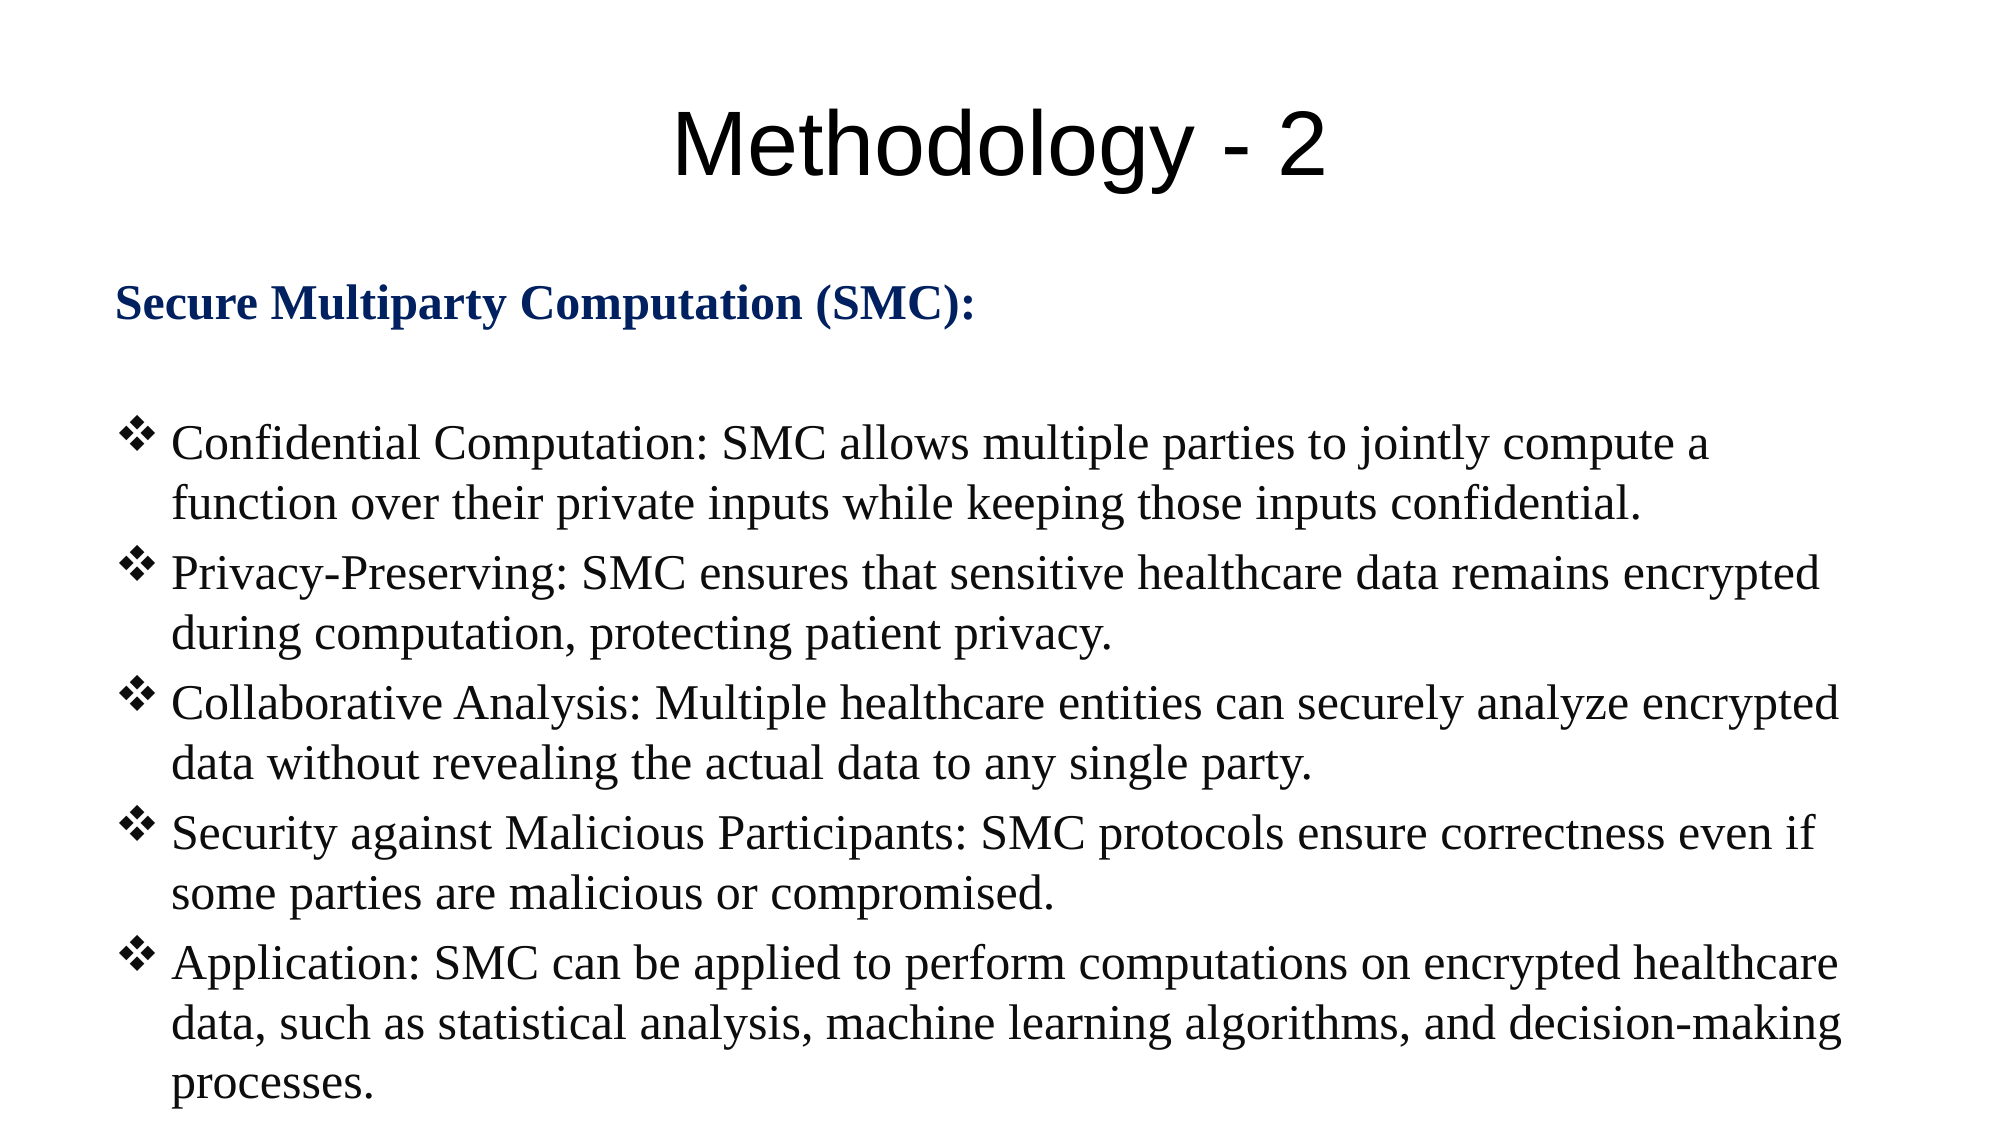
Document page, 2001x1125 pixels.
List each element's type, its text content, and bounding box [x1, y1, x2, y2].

title Methodology - 2 [99, 44, 1901, 233]
list Secure Multiparty Computation (SMC): Confidential Computation: SMC allows multiple parties to jointly compute a function over their private inputs while keeping those inputs confidential. Privacy-Preserving: SMC ensures that sensitive healthcare data remains encrypted during computation, protecting patient privacy. Collaborative Analysis: Multiple healthcare entities can securely analyze encrypted data without revealing the actual data to any single party. Security against Malicious Participants: SMC protocols ensure correctness even if some parties are malicious or compromised. Application: SMC can be applied to perform computations on encrypted healthcare data, such as statistical analysis, machine learning algorithms, and decision-making processes. [99, 262, 1901, 1125]
